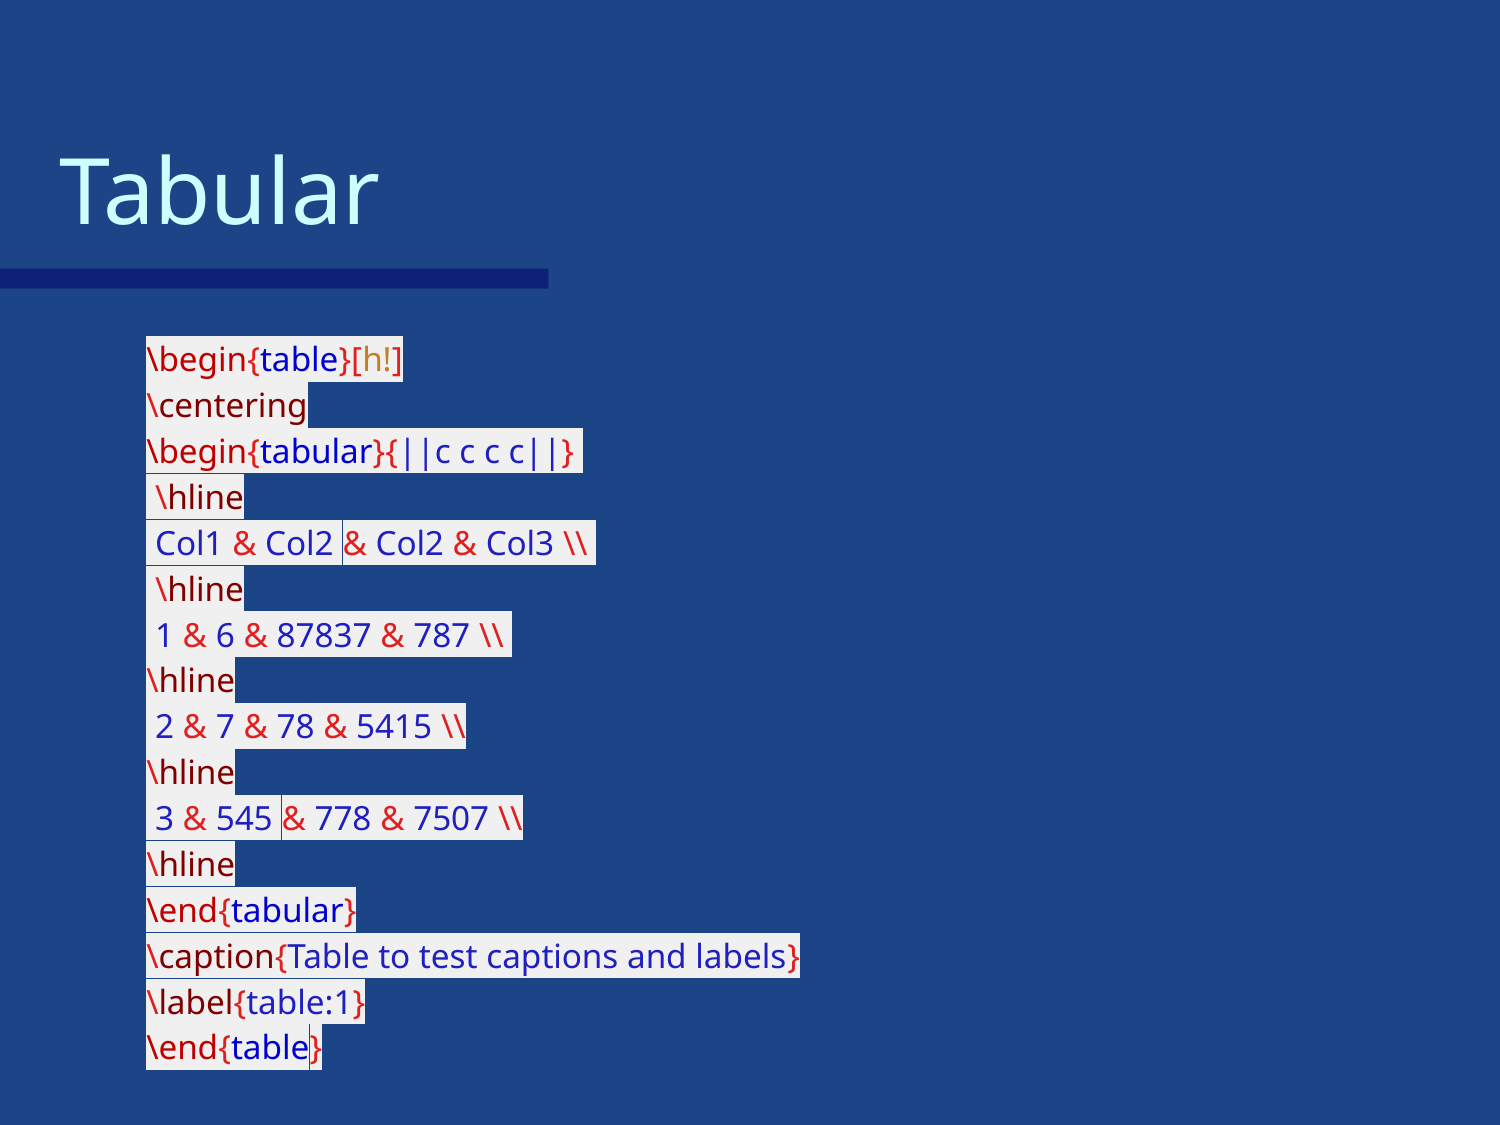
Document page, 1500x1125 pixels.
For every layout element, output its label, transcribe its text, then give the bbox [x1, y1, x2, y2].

title Tabular [44, 94, 1045, 282]
list \begin{table}[h!] \centering \begin{tabular}{||c c c c||} \hline Col1 & Col2 & Col2 & Col3 \\ \hline 1 & 6 & 87837 & 787 \\ \hline 2 & 7 & 78 & 5415 \\ \hline 3 & 545 & 778 & 7507 \\ \hline \end{tabular} \caption{Table to test captions and labels} \label{table:1} \end{table} [112, 324, 1388, 1000]
